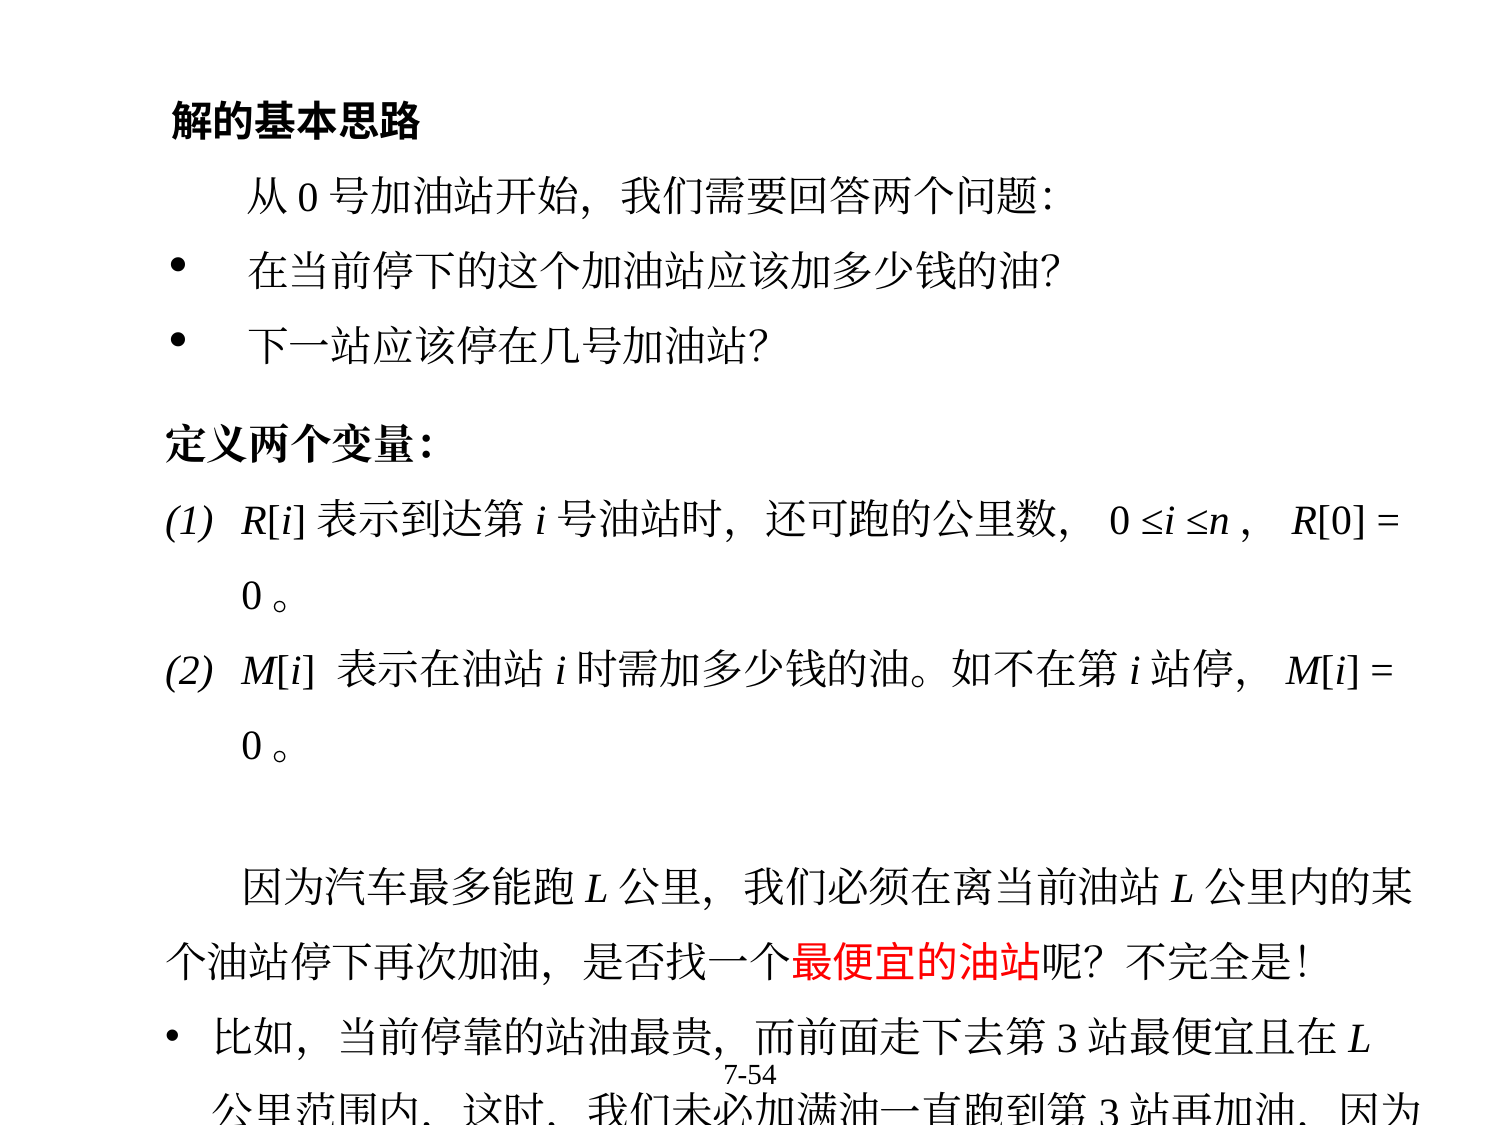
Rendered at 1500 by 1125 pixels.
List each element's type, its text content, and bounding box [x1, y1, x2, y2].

text_box 解的基本思路 从0号加油站开始，我们需要回答两个问题： 在当前停下的这个加油站应该加多少钱的油？ 下一站应该停在几号加油站？ [156, 87, 1344, 378]
text_box 定义两个变量： R[i]表示到达第i号油站时，还可跑的公里数，0 ≤i ≤n，R[0] = 0。 M[i] 表示在油站i时需加多少钱的油。如不在第i站停，M[i] = 0。 因为汽车最多能跑L公里，我们必须在离当前油站L公里内的某个油站停下再次加油，是否找一个最便宜的油站呢？不完全是！ 比如，当前停靠的站油最贵，而前面走下去第3站最便宜且在L公里范围内，这时，我们未必加满油一直跑到第3站再加油，因为接下来的第1、第2站有可能比当前站的油便宜. [150, 385, 1438, 1125]
